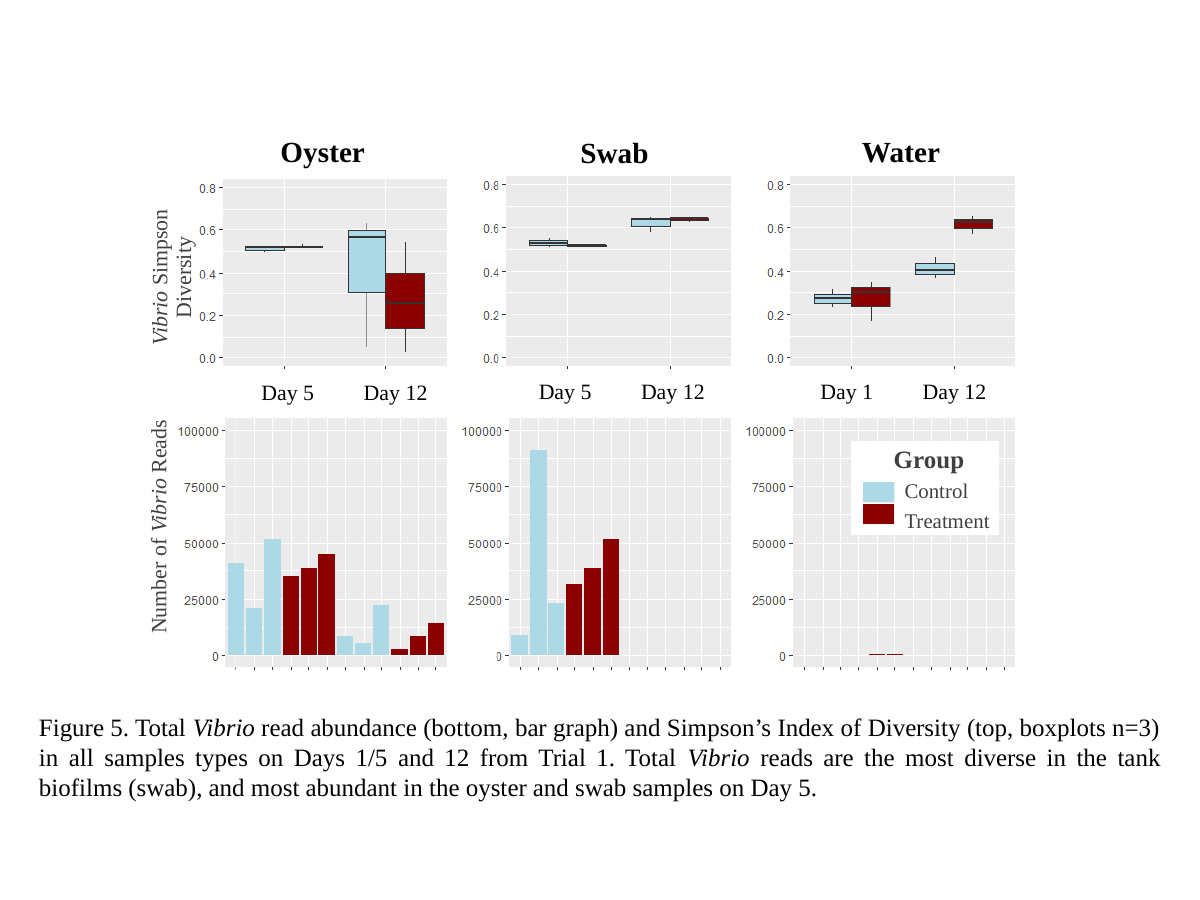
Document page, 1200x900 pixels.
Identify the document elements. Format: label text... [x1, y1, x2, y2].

picture [178, 146, 1022, 677]
text_box Figure 5. Total Vibrio read abundance (bottom, bar graph) and Simpson’s Index of Diversity (top, boxplots n=3) in all samples types on Days 1/5 and 12 from Trial 1. Total Vibrio reads are the most diverse in the tank biofilms (swab), and most abundant in the oyster and swab samples on Day 5. [24, 703, 1176, 809]
text_box Water [764, 139, 1050, 174]
text_box Swab [450, 139, 764, 146]
text_box Vibrio Simpson Diversity [144, 174, 178, 396]
text_box Number of Vibrio Reads [143, 416, 178, 653]
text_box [852, 442, 999, 535]
list Oyster [166, 141, 450, 176]
